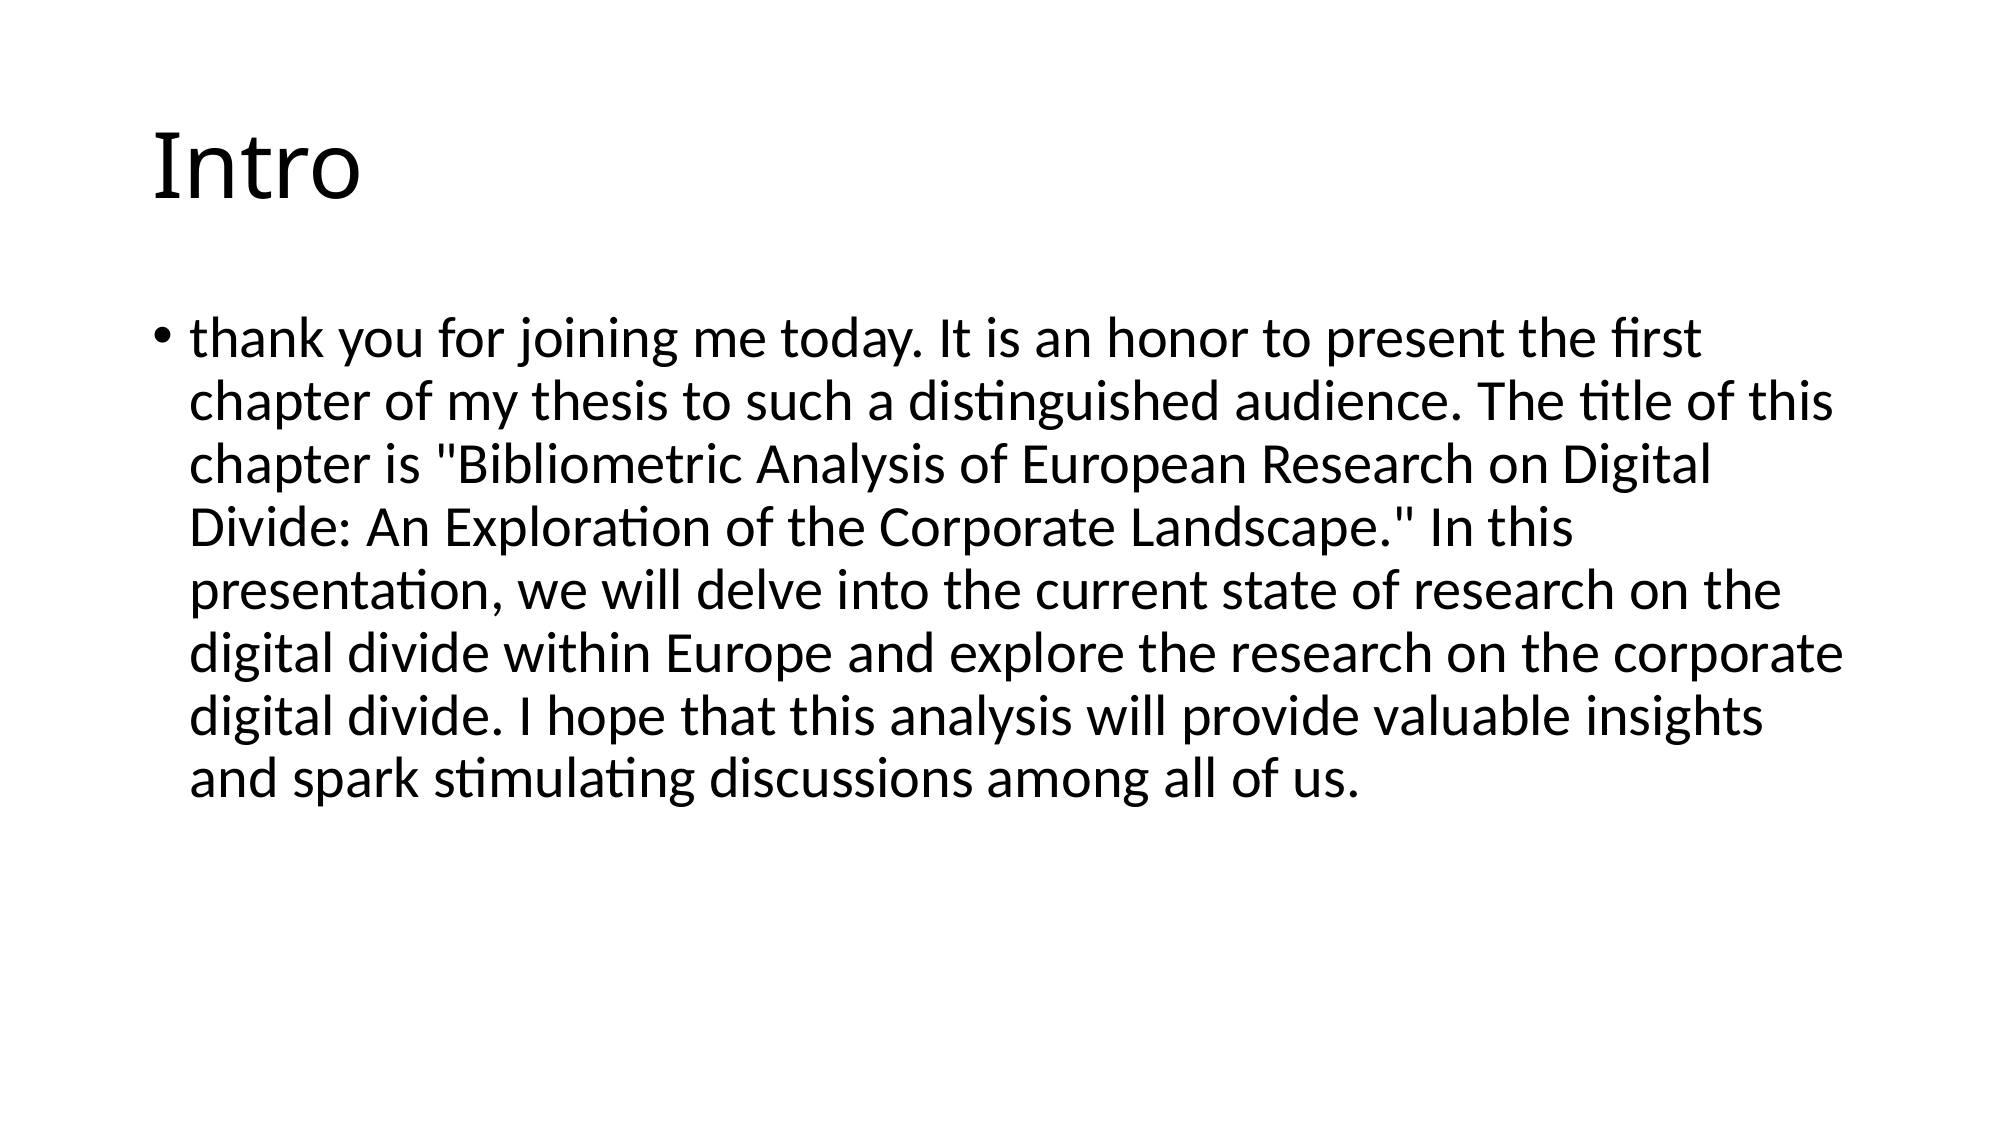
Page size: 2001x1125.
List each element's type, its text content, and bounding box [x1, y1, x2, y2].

title Intro [137, 59, 1863, 278]
list thank you for joining me today. It is an honor to present the first chapter of my thesis to such a distinguished audience. The title of this chapter is "Bibliometric Analysis of European Research on Digital Divide: An Exploration of the Corporate Landscape." In this presentation, we will delve into the current state of research on the digital divide within Europe and explore the research on the corporate digital divide. I hope that this analysis will provide valuable insights and spark stimulating discussions among all of us. [137, 299, 1863, 1014]
